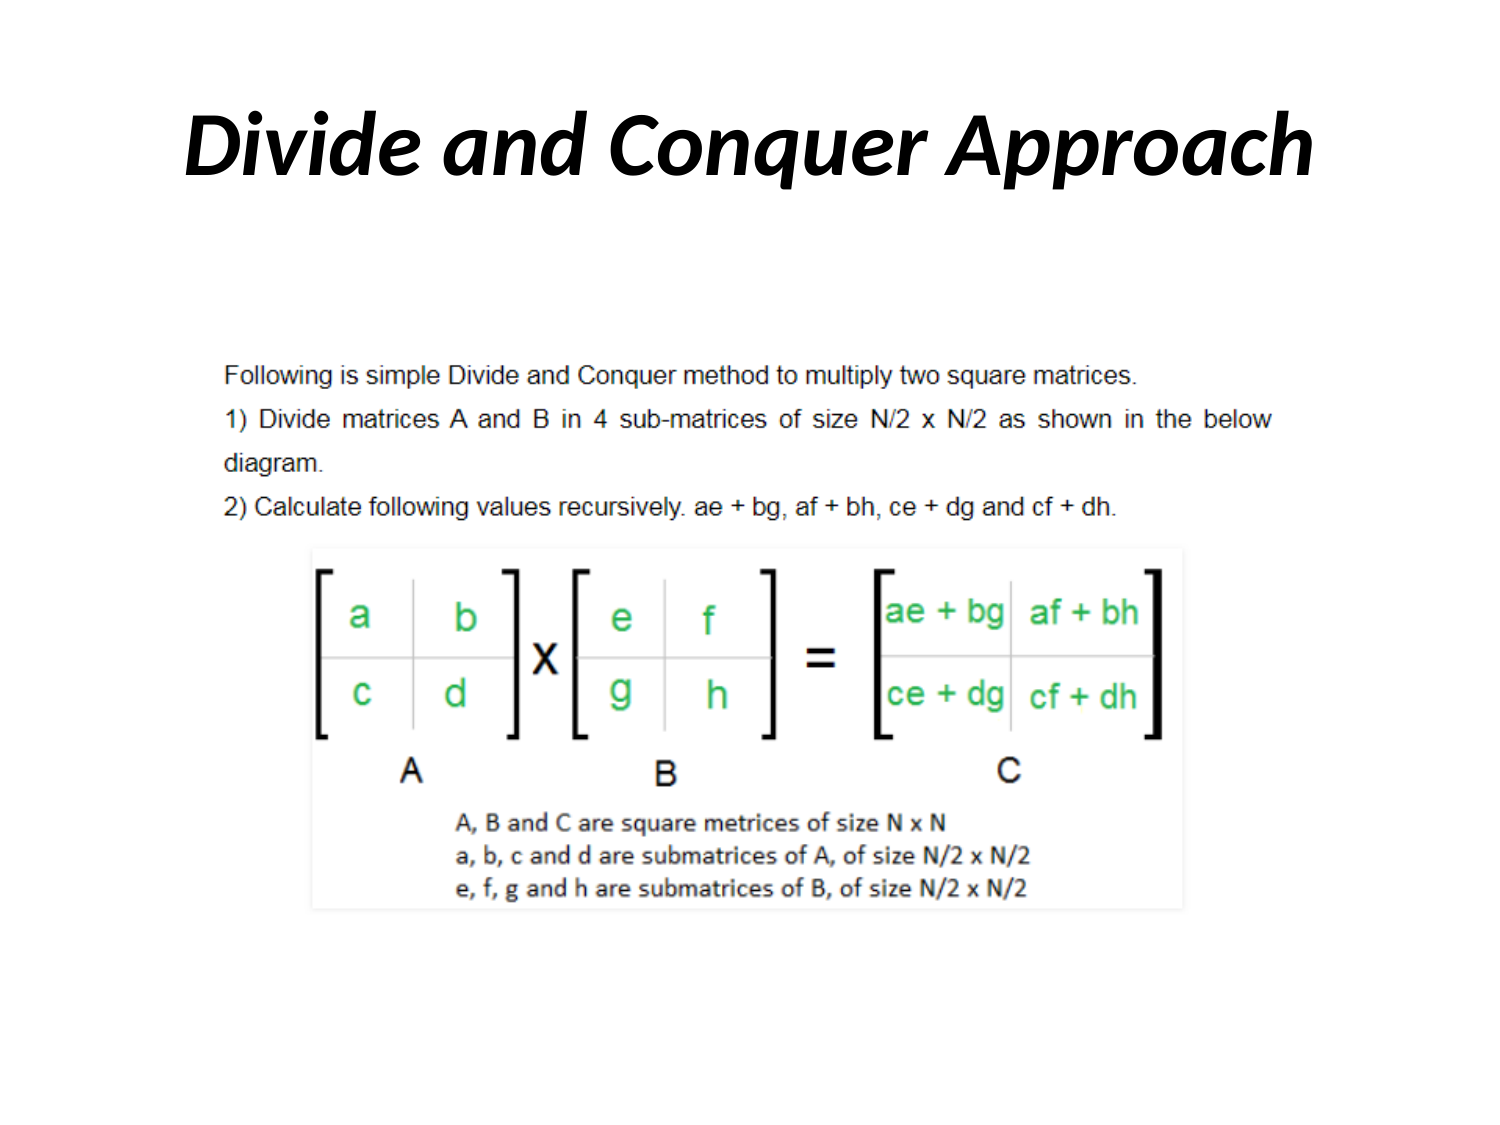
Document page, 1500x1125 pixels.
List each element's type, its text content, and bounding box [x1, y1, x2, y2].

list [211, 352, 1289, 915]
title Divide and Conquer Approach [75, 45, 1425, 233]
